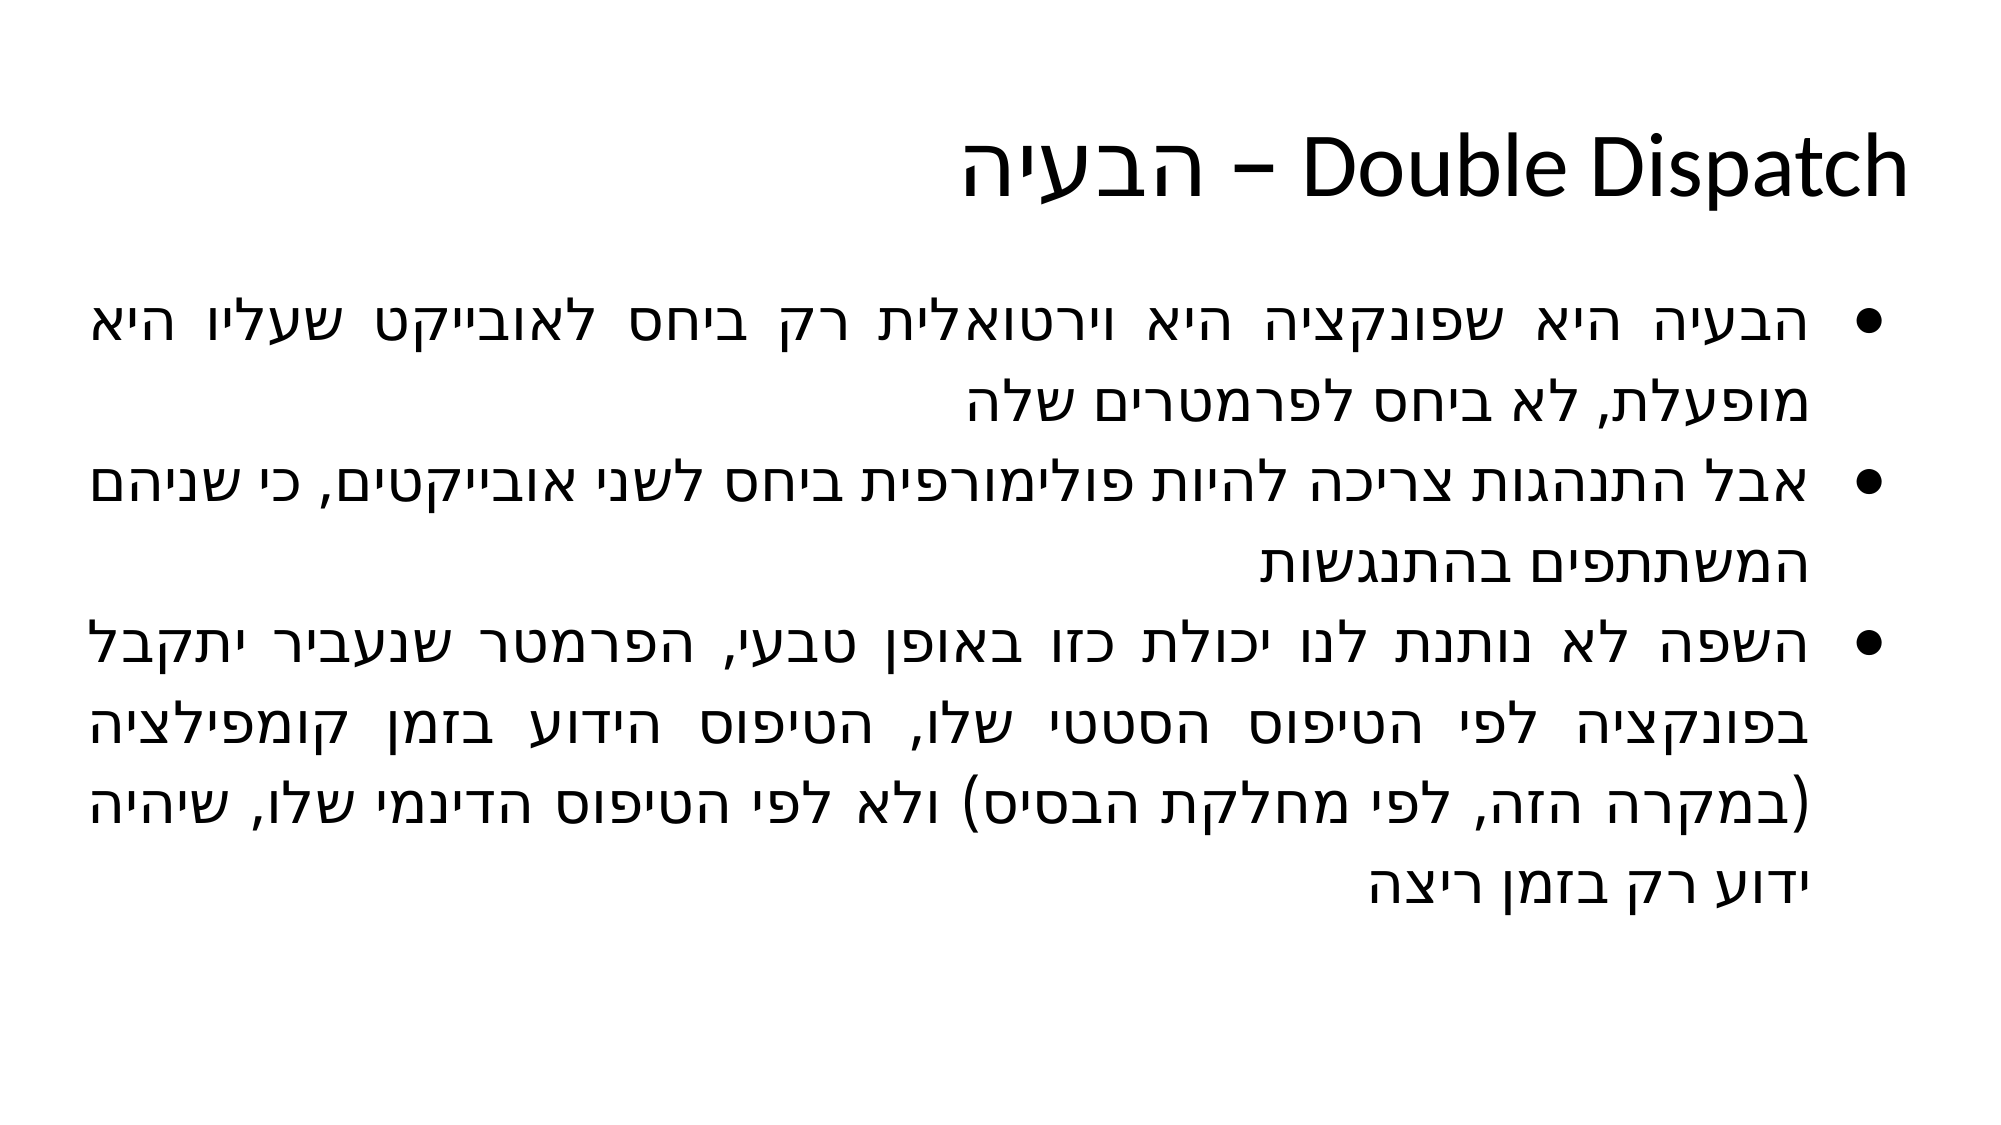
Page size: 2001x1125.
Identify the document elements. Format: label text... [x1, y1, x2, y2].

list הבעיה היא שפונקציה היא וירטואלית רק ביחס לאובייקט שעליו היא מופעלת, לא ביחס לפרמטרים שלה אבל התנהגות צריכה להיות פולימורפית ביחס לשני אובייקטים, כי שניהם המשתתפים בהתנגשות השפה לא נותנת לנו יכולת כזו באופן טבעי, הפרמטר שנעביר יתקבל בפונקציה לפי הטיפוס הסטטי שלו, הטיפוס הידוע בזמן קומפילציה (במקרה הזה, לפי מחלקת הבסיס) ולא לפי הטיפוס הדינמי שלו, שיהיה ידוע רק בזמן ריצה [68, 252, 1932, 1042]
title ‏Double Dispatch – הבעיה [68, 97, 1932, 223]
